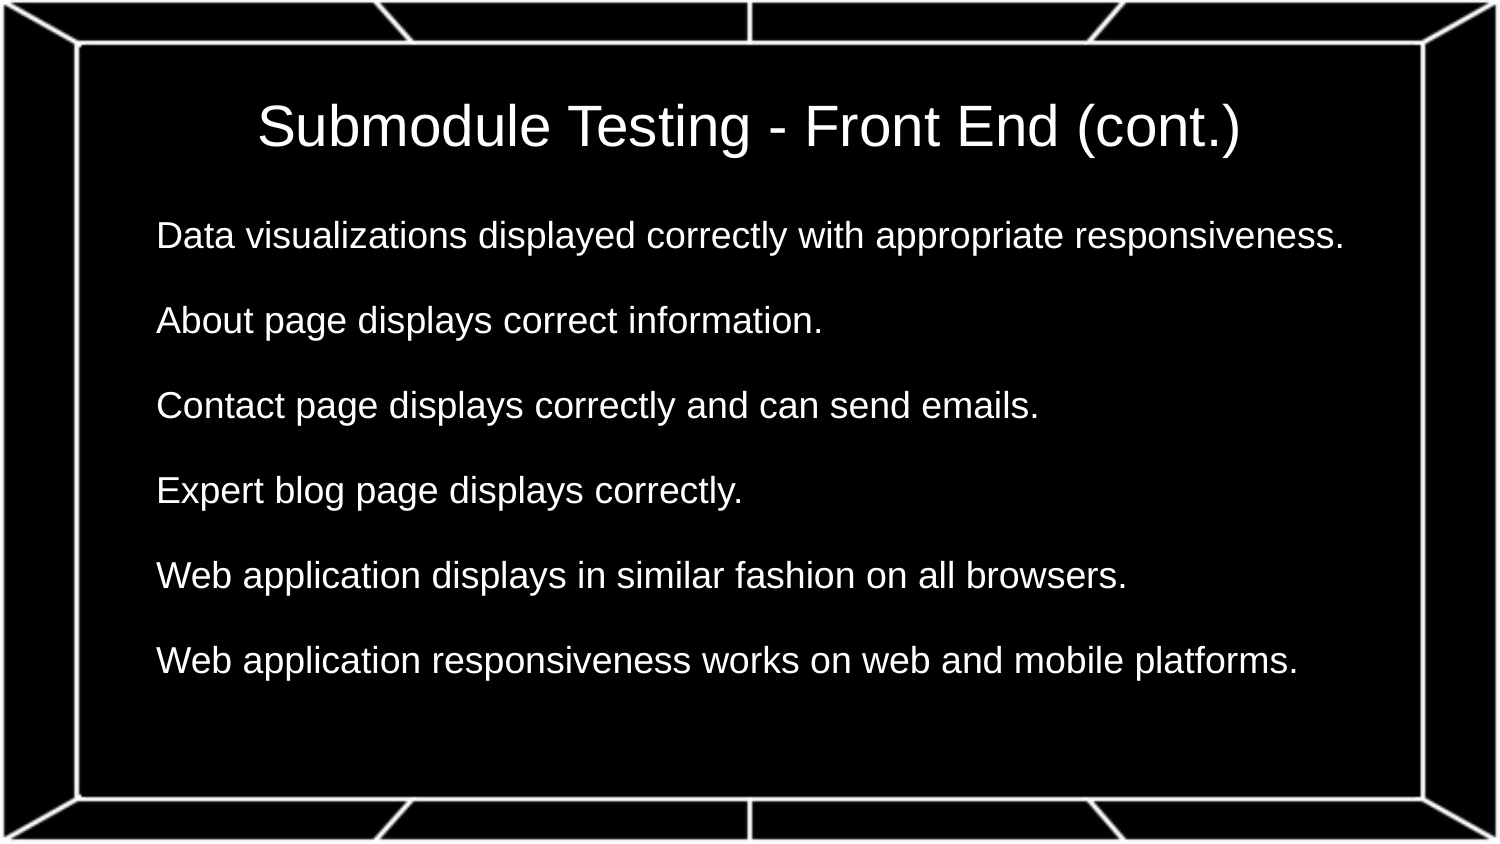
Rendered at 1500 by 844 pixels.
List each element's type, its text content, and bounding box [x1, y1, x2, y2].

list Data visualizations displayed correctly with appropriate responsiveness. About page displays correct information. Contact page displays correctly and can send emails. Expert blog page displays correctly. Web application displays in similar fashion on all browsers. Web application responsiveness works on web and mobile platforms. [103, 189, 1384, 750]
picture [0, 0, 1500, 844]
title Submodule Testing - Front End (cont.) [51, 72, 1449, 167]
